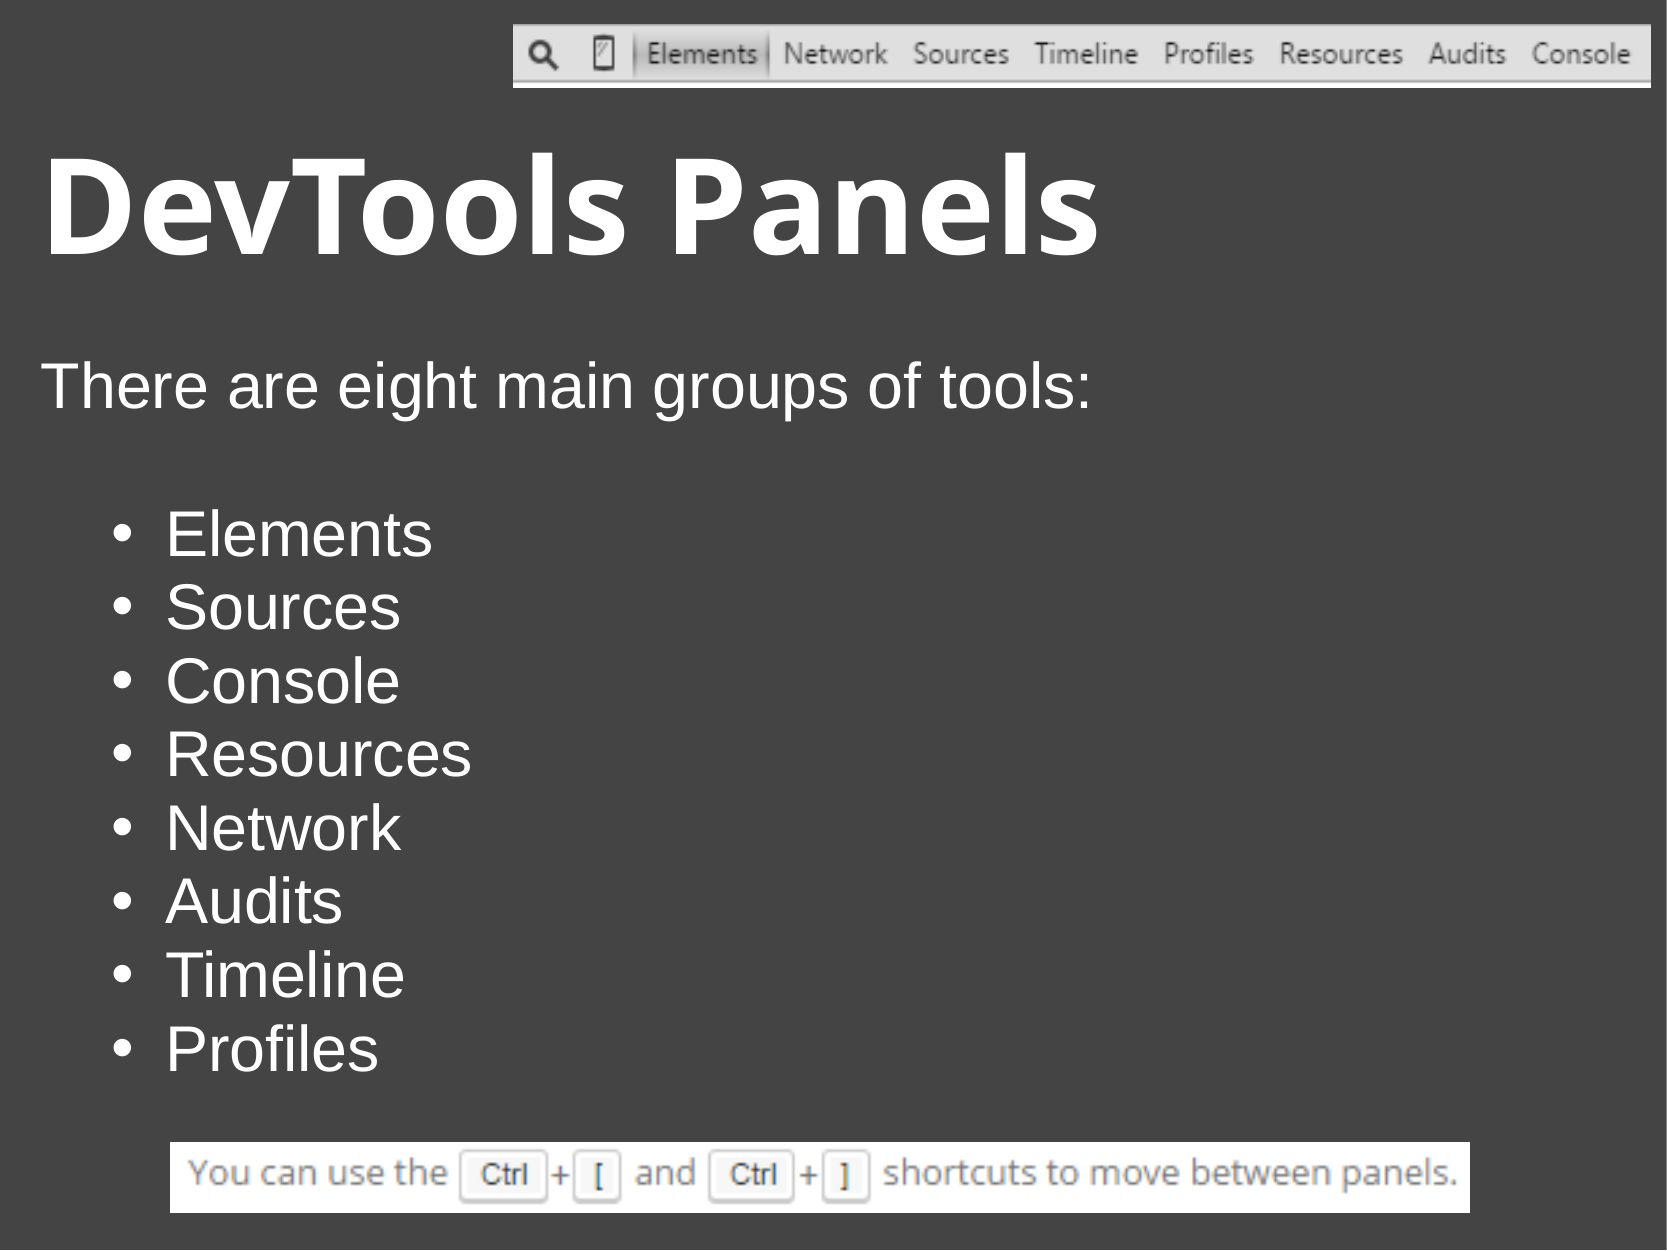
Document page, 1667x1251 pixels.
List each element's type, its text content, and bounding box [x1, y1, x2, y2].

picture [0, 0, 1667, 1250]
text_box There are eight main groups of tools: Elements Sources Console Resources Network Audits Timeline Profiles [40, 349, 1628, 1163]
text_box DevTools Panels [40, 133, 1627, 284]
